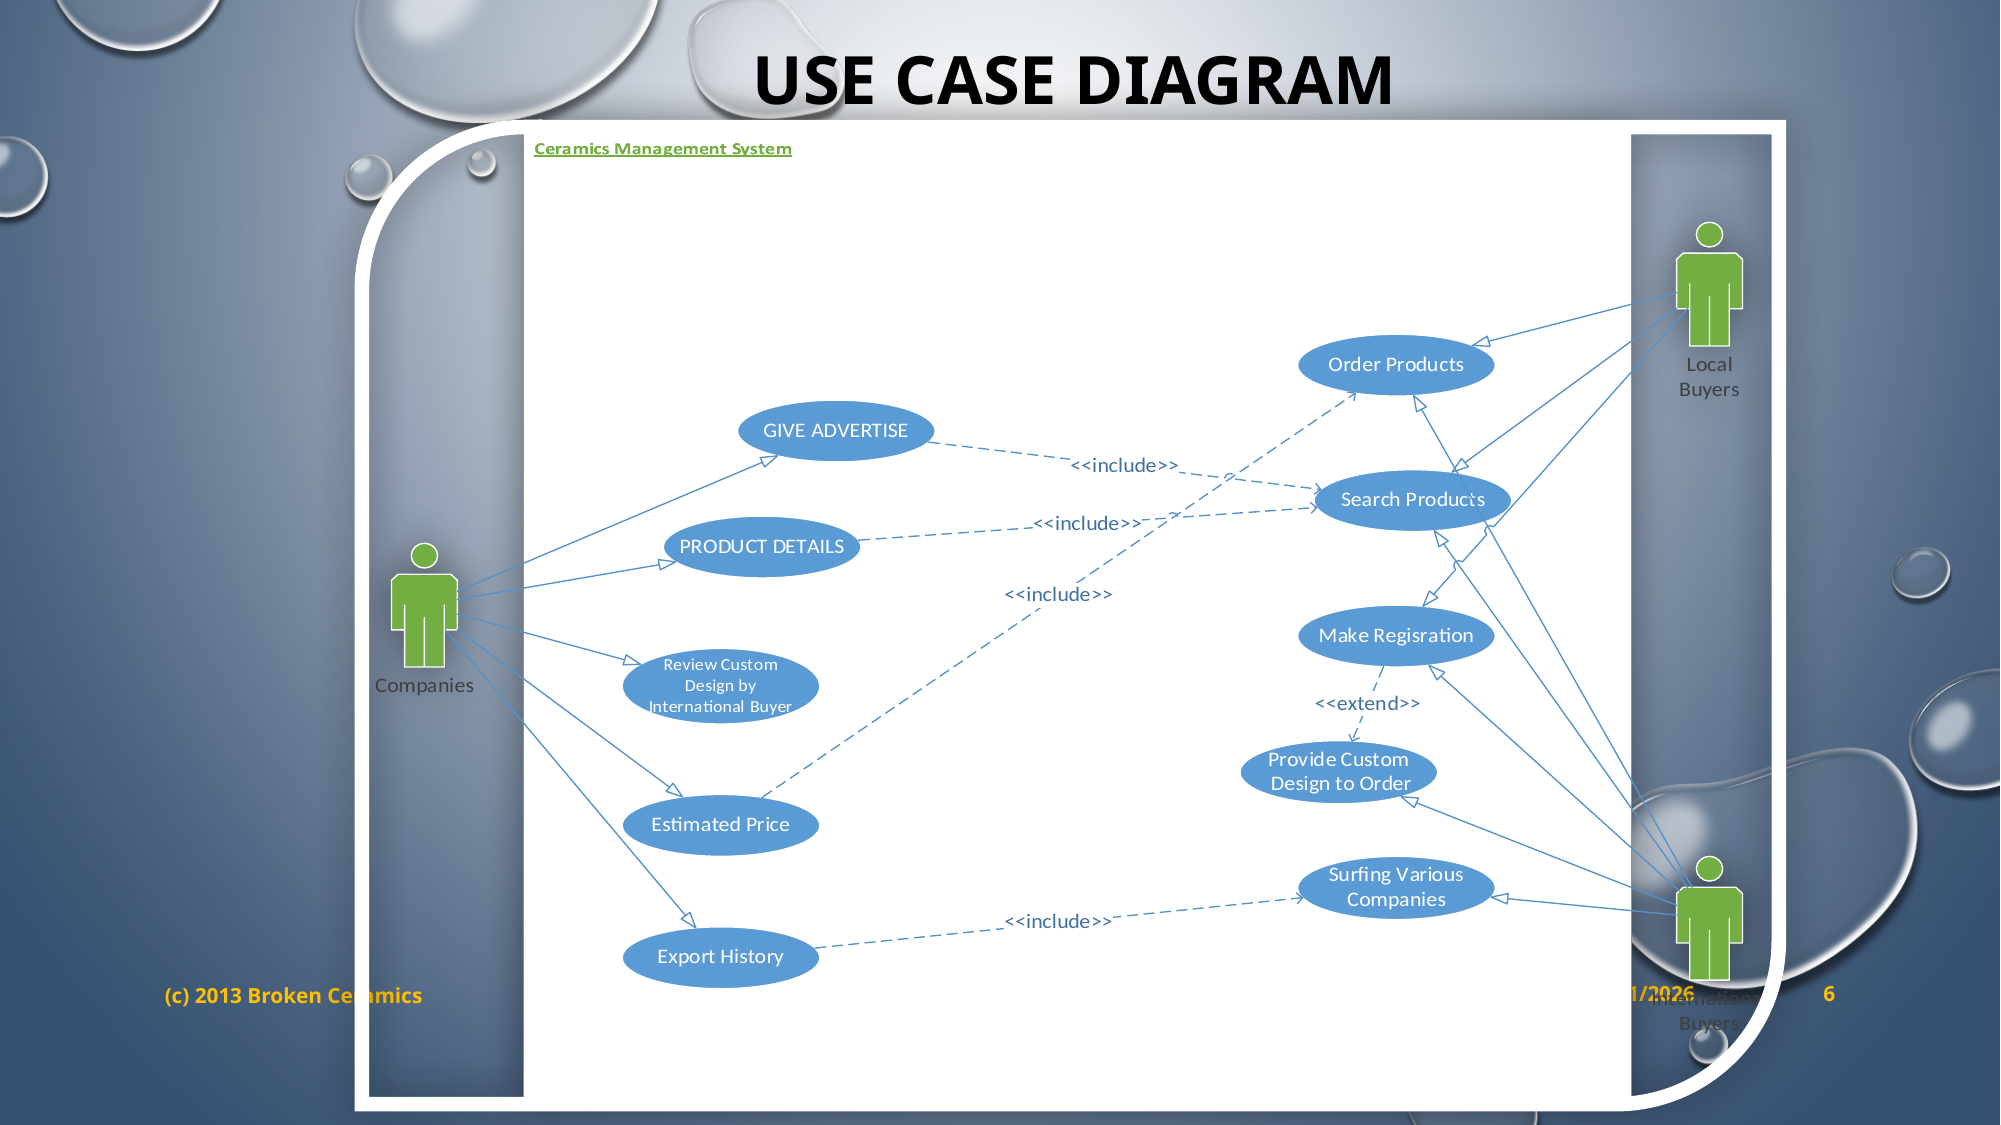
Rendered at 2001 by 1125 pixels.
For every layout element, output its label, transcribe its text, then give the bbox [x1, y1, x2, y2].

picture [0, 0, 2000, 1125]
footer (c) 2013 Broken Ceramics [149, 965, 326, 1025]
slide_number 6 [1793, 965, 1851, 1025]
subtitle Use Case Diagram [361, 14, 1788, 126]
